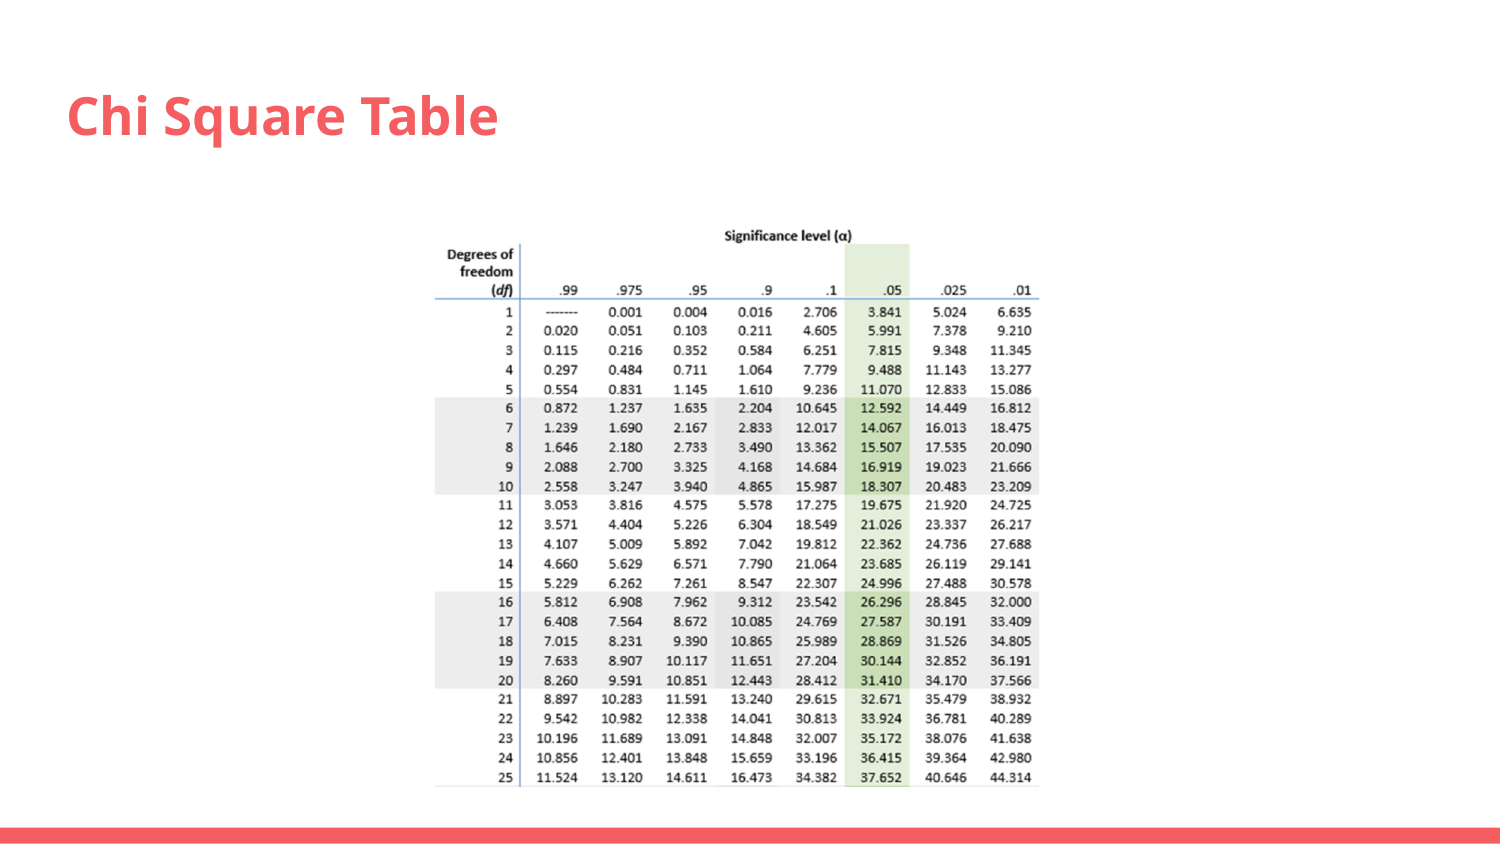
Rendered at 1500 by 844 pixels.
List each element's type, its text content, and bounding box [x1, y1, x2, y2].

picture [430, 221, 1070, 788]
title Chi Square Table [51, 64, 1449, 167]
